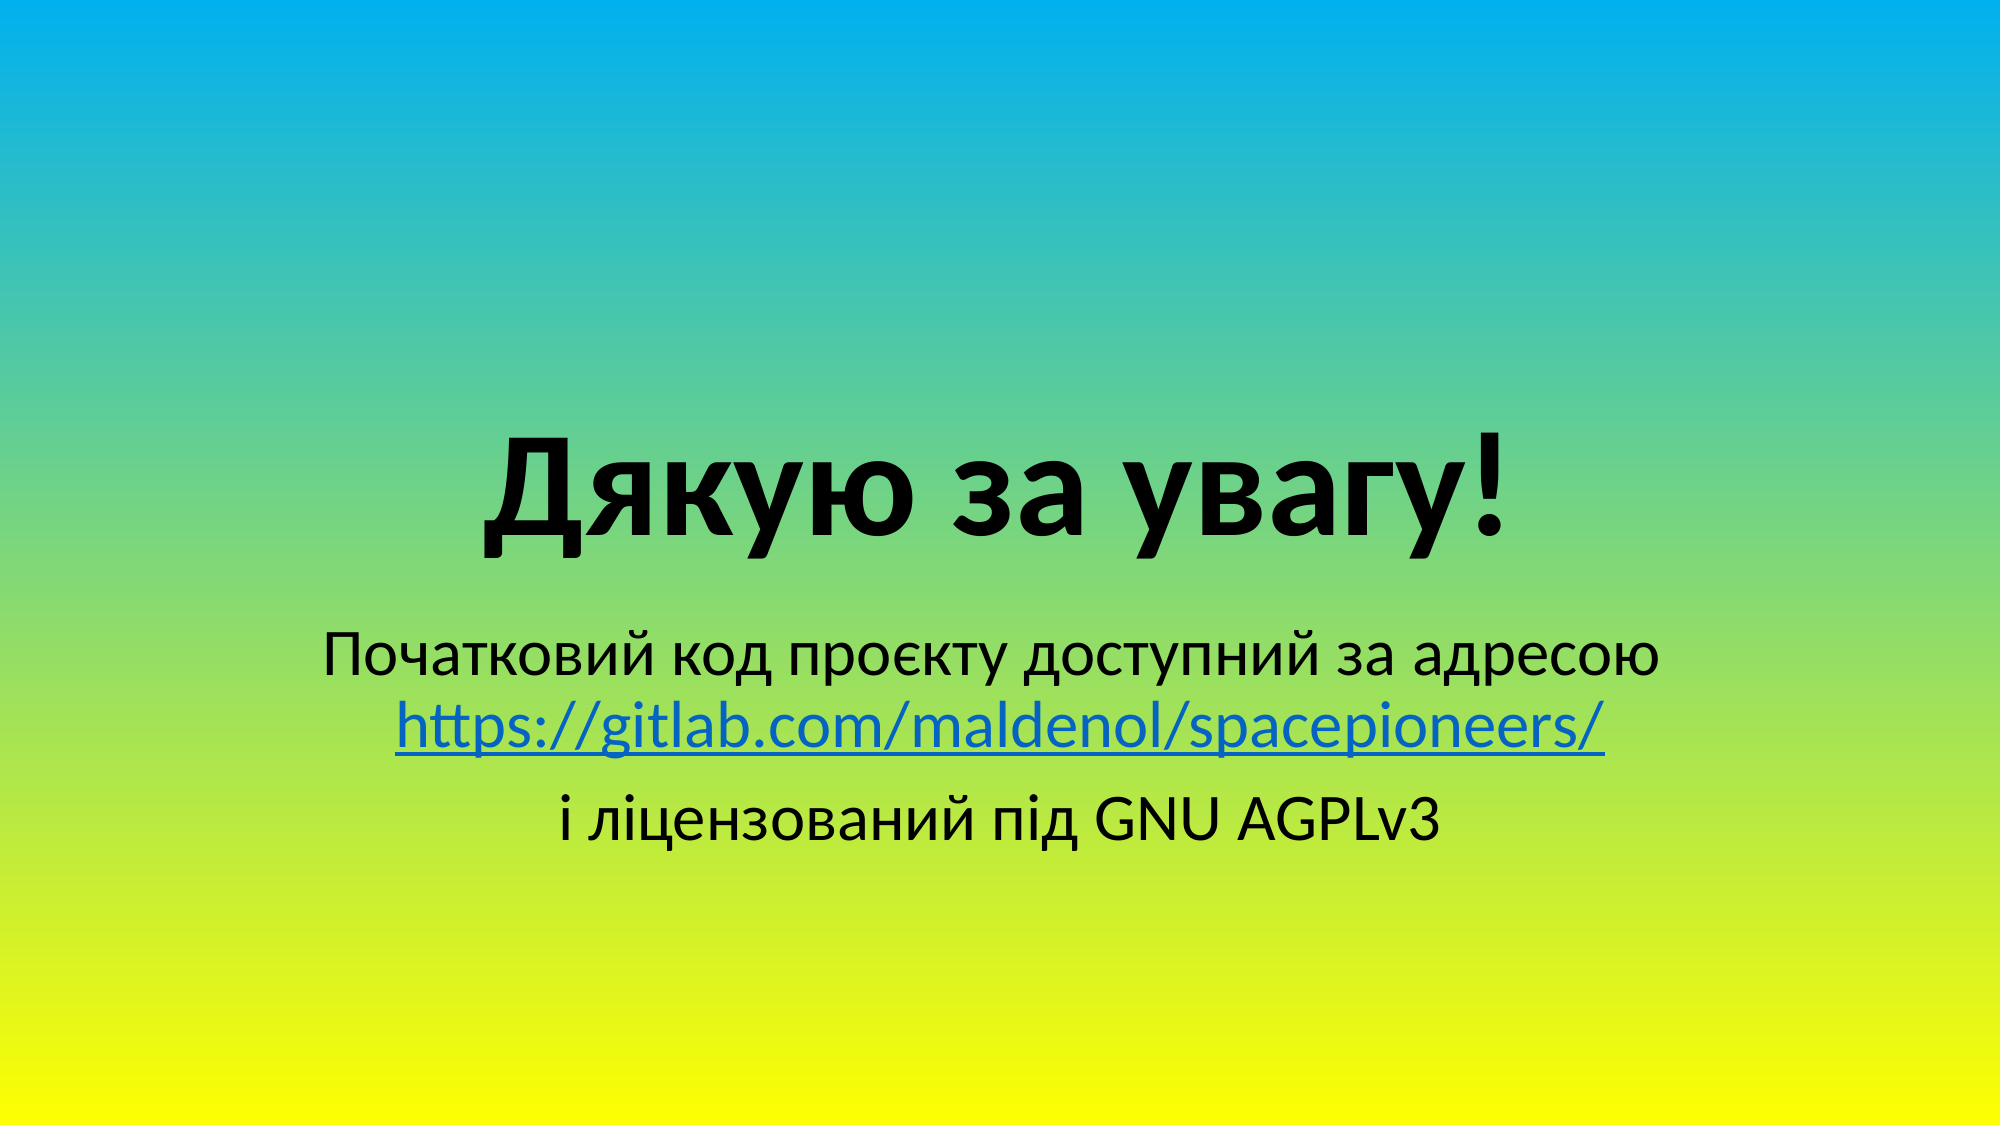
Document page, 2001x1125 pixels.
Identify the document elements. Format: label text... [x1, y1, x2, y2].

subtitle Початковий код проєкту доступний за адресою https://gitlab.com/maldenol/spacepioneers/ і ліцензований під GNU AGPLv3 [249, 590, 1750, 863]
title Дякую за увагу! [249, 184, 1750, 576]
